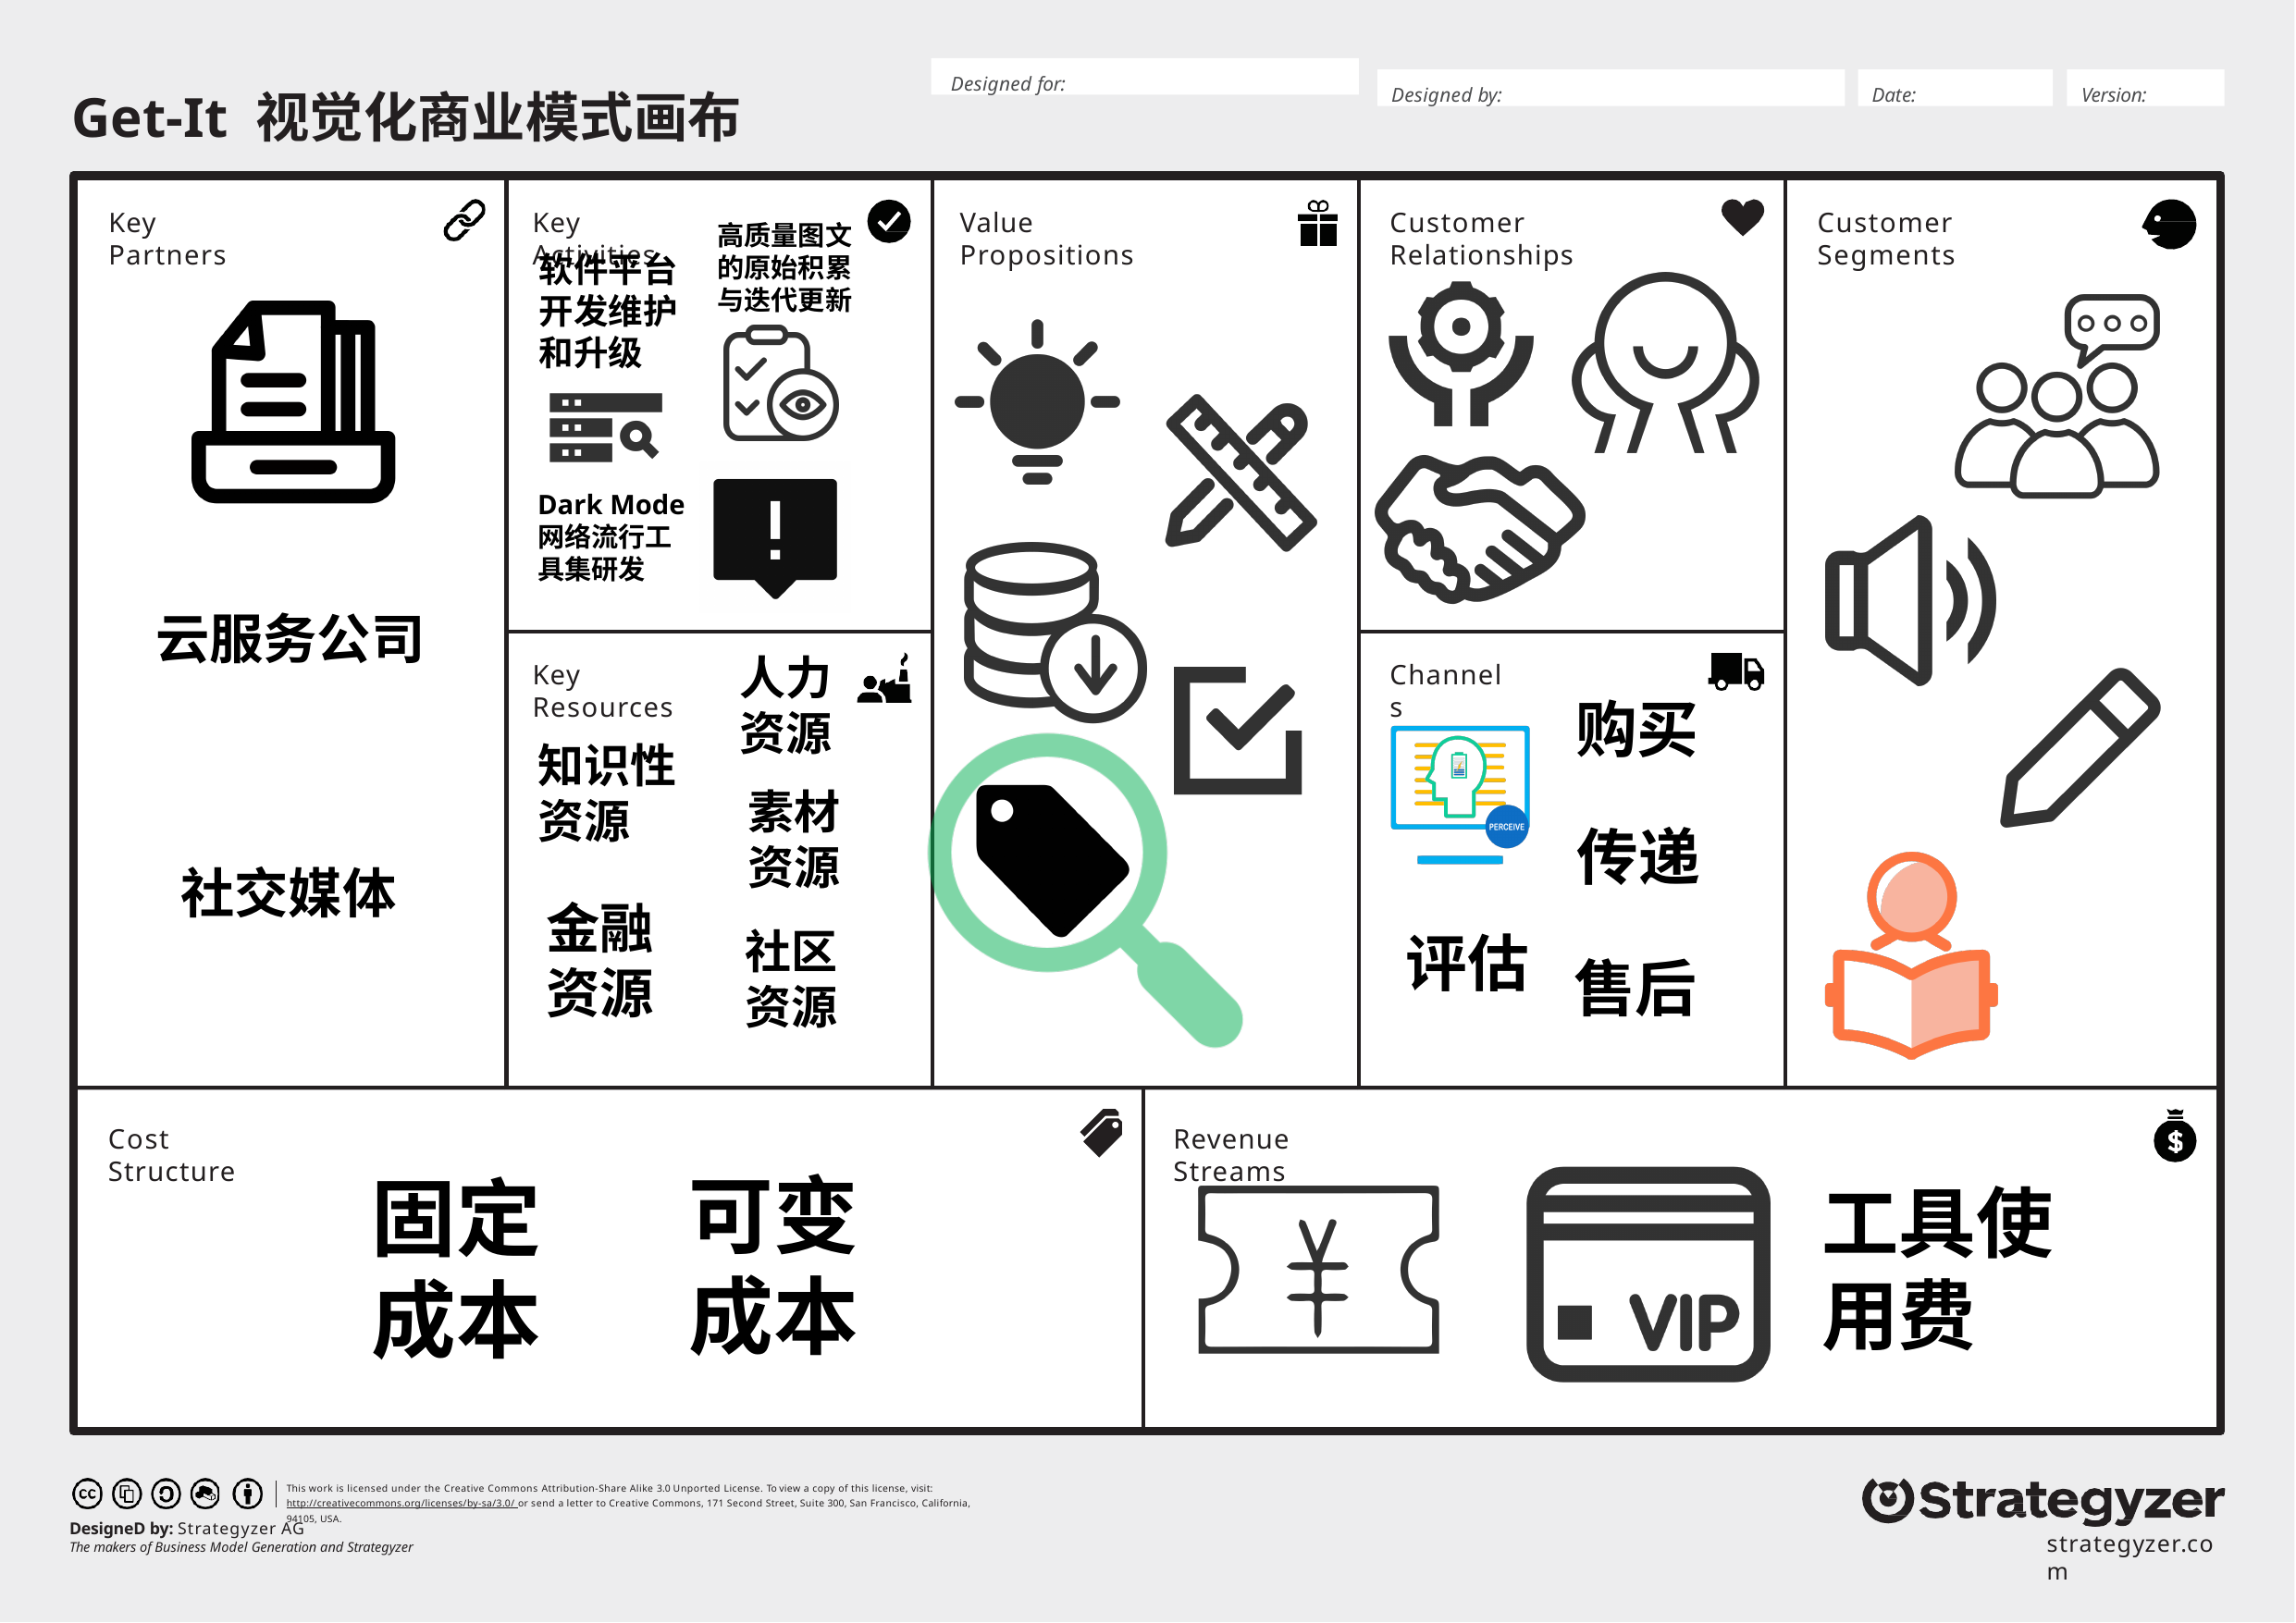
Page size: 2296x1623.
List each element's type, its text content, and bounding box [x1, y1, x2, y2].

picture [894, 375, 1339, 1081]
text_box [443, 199, 486, 241]
text_box 评估 [1391, 917, 1555, 1005]
text_box 社交媒体 [167, 852, 438, 931]
text_box [2047, 1488, 2079, 1518]
text_box 社区资源 [732, 916, 886, 1040]
text_box 软件平台开发维护和升级 [525, 240, 711, 380]
text_box Designed by: [1377, 69, 1845, 106]
picture [1195, 1147, 1440, 1390]
text_box Value Propositions [957, 203, 1201, 270]
text_box [870, 199, 911, 243]
text_box [1708, 653, 1765, 691]
text_box [880, 652, 912, 703]
text_box 金融资源 [532, 887, 689, 1031]
text_box [1919, 1482, 1974, 1518]
picture [699, 461, 851, 613]
picture [955, 319, 1120, 485]
text_box 高质量图文的原始积累与迭代更新 [703, 212, 890, 323]
picture [530, 350, 681, 500]
text_box Dark Mode 网络流行工具集研发 [524, 481, 695, 592]
picture [722, 325, 840, 441]
text_box [72, 1478, 220, 1509]
text_box [1996, 1488, 2027, 1518]
text_box DesigneD by: Strategyzer AG The makers of Business Model Generation and Strategyzer [67, 1514, 466, 1555]
text_box Get-It 视觉化商业模式画布 [69, 81, 821, 149]
text_box [2080, 1488, 2112, 1527]
text_box strategyzer.com [2044, 1527, 2228, 1585]
text_box Designed for: [931, 57, 1359, 95]
picture [177, 285, 410, 519]
text_box [1298, 200, 1338, 246]
picture [1374, 708, 1546, 880]
picture [1352, 245, 1759, 631]
text_box Key Resources [530, 656, 723, 723]
text_box [2114, 1488, 2145, 1527]
text_box [2154, 1120, 2197, 1162]
picture [1954, 293, 2161, 500]
text_box 工具使用费 [1808, 1167, 2082, 1367]
text_box [2205, 1488, 2226, 1517]
text_box [2172, 1488, 2203, 1518]
text_box 固定成本 [357, 1158, 572, 1376]
picture [1785, 514, 2173, 1077]
text_box Date: [1858, 69, 2054, 106]
text_box Revenue Streams [1171, 1120, 1401, 1187]
text_box [1080, 1109, 1119, 1137]
text_box [2144, 1488, 2171, 1518]
text_box [2166, 1109, 2184, 1119]
text_box [1722, 199, 1765, 237]
text_box 可变成本 [674, 1155, 889, 1372]
text_box [2026, 1482, 2048, 1518]
text_box 购买 [1562, 683, 1725, 772]
text_box Cost Structure [105, 1120, 298, 1187]
text_box [1083, 1118, 1122, 1158]
text_box 人力资源 [725, 641, 880, 767]
text_box Channels [1388, 656, 1511, 707]
text_box [1862, 1478, 1915, 1524]
text_box [232, 1478, 263, 1509]
text_box 云服务公司 [142, 598, 465, 677]
text_box Key Activities [530, 203, 707, 240]
text_box [2142, 199, 2197, 250]
text_box 售后 [1560, 942, 1723, 1031]
text_box Customer Relationships [1388, 203, 1698, 270]
text_box 素材资源 [734, 775, 889, 901]
text_box 知识性资源 [524, 730, 696, 855]
picture [1503, 1129, 1794, 1420]
text_box Customer Segments [1815, 203, 2084, 270]
text_box 传递 [1562, 811, 1726, 900]
text_box Key Partners [106, 203, 276, 270]
text_box [1976, 1488, 1996, 1517]
text_box Version: [2067, 69, 2225, 106]
text_box This work is licensed under the Creative Commons Attribution-Share Alike 3.0 Unported License. To view a copy of this license, visit: http://creativecommons.org/licenses/by-sa/3.0/ or send a letter to Creative Commons, 171 Second Street, Suite 300, San Francisco, California, 94105, USA. [284, 1477, 996, 1525]
text_box [2167, 1130, 2183, 1153]
